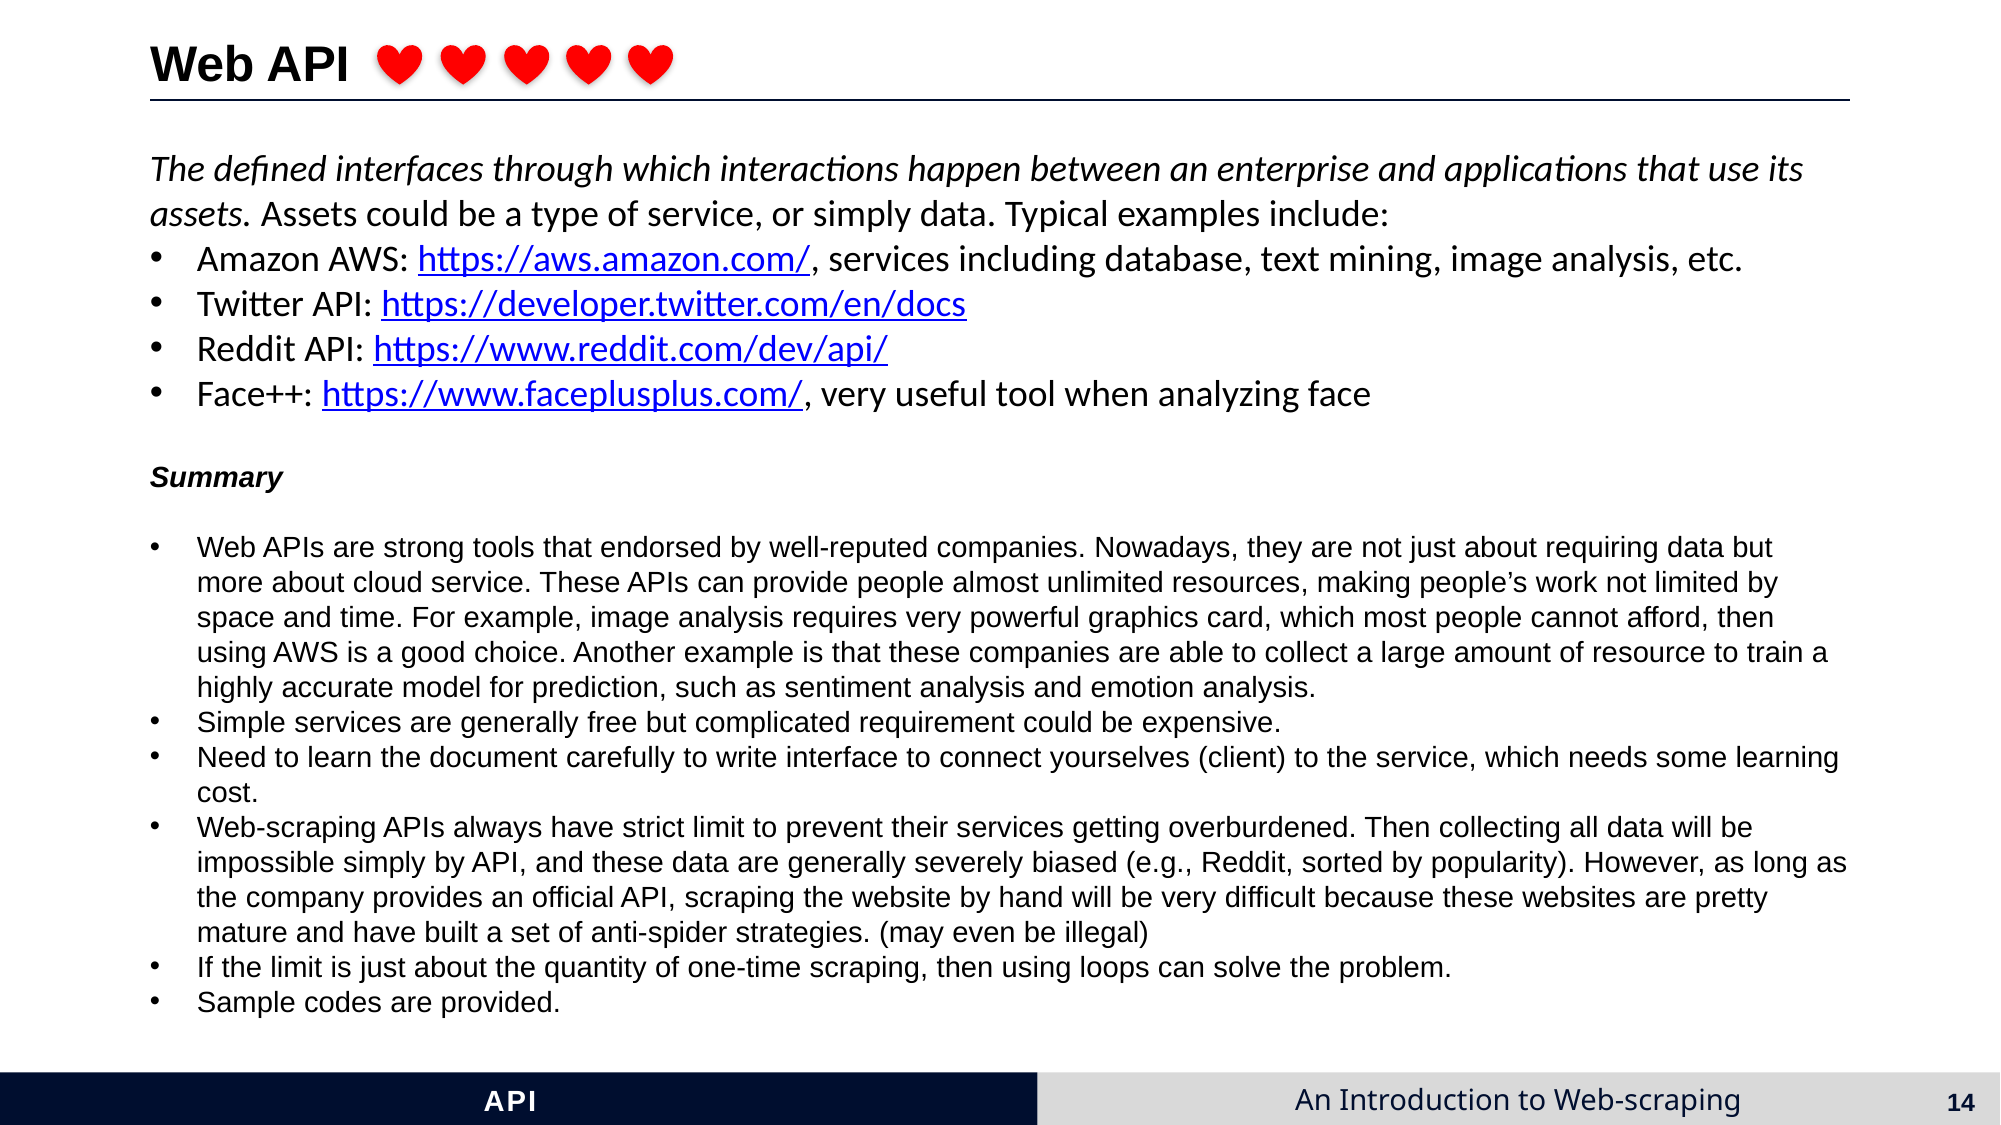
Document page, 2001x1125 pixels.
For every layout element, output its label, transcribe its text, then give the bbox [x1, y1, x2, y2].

title Web API [150, 31, 1850, 136]
text_box API [135, 1105, 885, 1125]
text_box [377, 45, 423, 85]
slide_number 14 [1899, 1077, 2000, 1125]
text_box [440, 45, 486, 85]
text_box The defined interfaces through which interactions happen between an enterprise and applications that use its assets. Assets could be a type of service, or simply data. Typical examples include: Amazon AWS: https://aws.amazon.com/, services including database, text mining, image analysis, etc. Twitter API: https://developer.twitter.com/en/docs Reddit API: https://www.reddit.com/dev/api/ Face++: https://www.faceplusplus.com/, very useful tool when analyzing face [135, 136, 1865, 466]
text_box Summary Web APIs are strong tools that endorsed by well-reputed companies. Nowadays, they are not just about requiring data but more about cloud service. These APIs can provide people almost unlimited resources, making people’s work not limited by space and time. For example, image analysis requires very powerful graphics card, which most people cannot afford, then using AWS is a good choice. Another example is that these companies are able to collect a large amount of resource to train a highly accurate model for prediction, such as sentiment analysis and emotion analysis. Simple services are generally free but complicated requirement could be expensive. Need to learn the document carefully to write interface to connect yourselves (client) to the service, which needs some learning cost. Web-scraping APIs always have strict limit to prevent their services getting overburdened. Then collecting all data will be impossible simply by API, and these data are generally severely biased (e.g., Reddit, sorted by popularity). However, as long as the company provides an official API, scraping the website by hand will be very difficult because these websites are pretty mature and have built a set of anti-spider strategies. (may even be illegal) If the limit is just about the quantity of one-time scraping, then using loops can solve the problem. Sample codes are provided. [135, 466, 1865, 1105]
text_box [628, 45, 674, 85]
text_box [566, 45, 612, 85]
text_box [504, 45, 550, 85]
